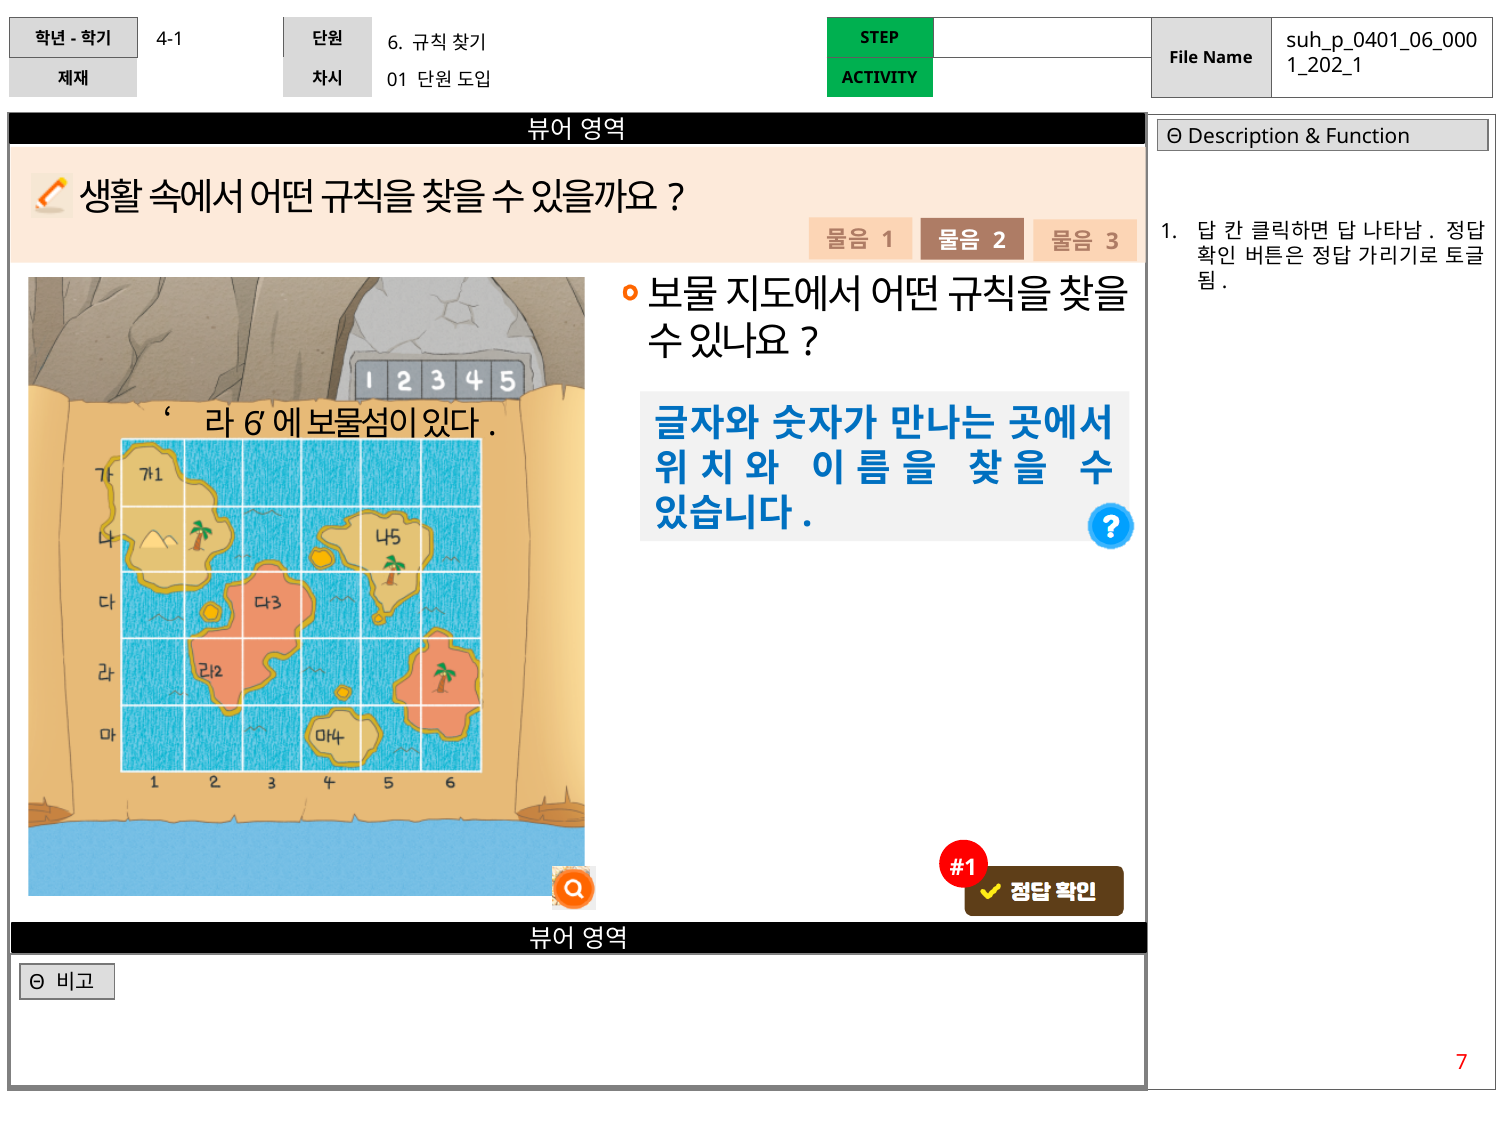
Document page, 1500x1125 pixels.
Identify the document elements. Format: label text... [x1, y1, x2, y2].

text_box #1 [937, 837, 990, 890]
picture [1080, 497, 1141, 557]
text_box 보물 지도에서 어떤 규칙을 찾을 수 있나요? [633, 261, 1142, 371]
text_box [9, 145, 1148, 265]
table_header Θ Description & Function [1158, 120, 1487, 150]
text_box 01 단원 도입 [372, 60, 821, 96]
text_box 글자와 숫자가 만나는 곳에서 위치와 이름을 찾을 수 있습니다. [640, 391, 1130, 542]
text_box suh_p_0401_06_0001_202_1 [1271, 18, 1500, 84]
text_box 6. 규칙 찾기 [372, 23, 828, 48]
text_box 물음 1 [807, 225, 914, 261]
picture [963, 863, 1126, 918]
picture [27, 277, 597, 912]
picture [619, 281, 640, 303]
text_box 4-1 [141, 18, 284, 55]
picture [31, 173, 73, 218]
text_box 물음 3 [1031, 217, 1139, 263]
text_box 물음 2 [918, 225, 1026, 261]
text_box 답 칸 클릭하면 답 나타남. 정답 확인 버튼은 정답 가리기로 토글 됨. [1145, 160, 1500, 326]
text_box 생활 속에서 어떤 규칙을 찾을 수 있을까요? [63, 165, 1150, 225]
